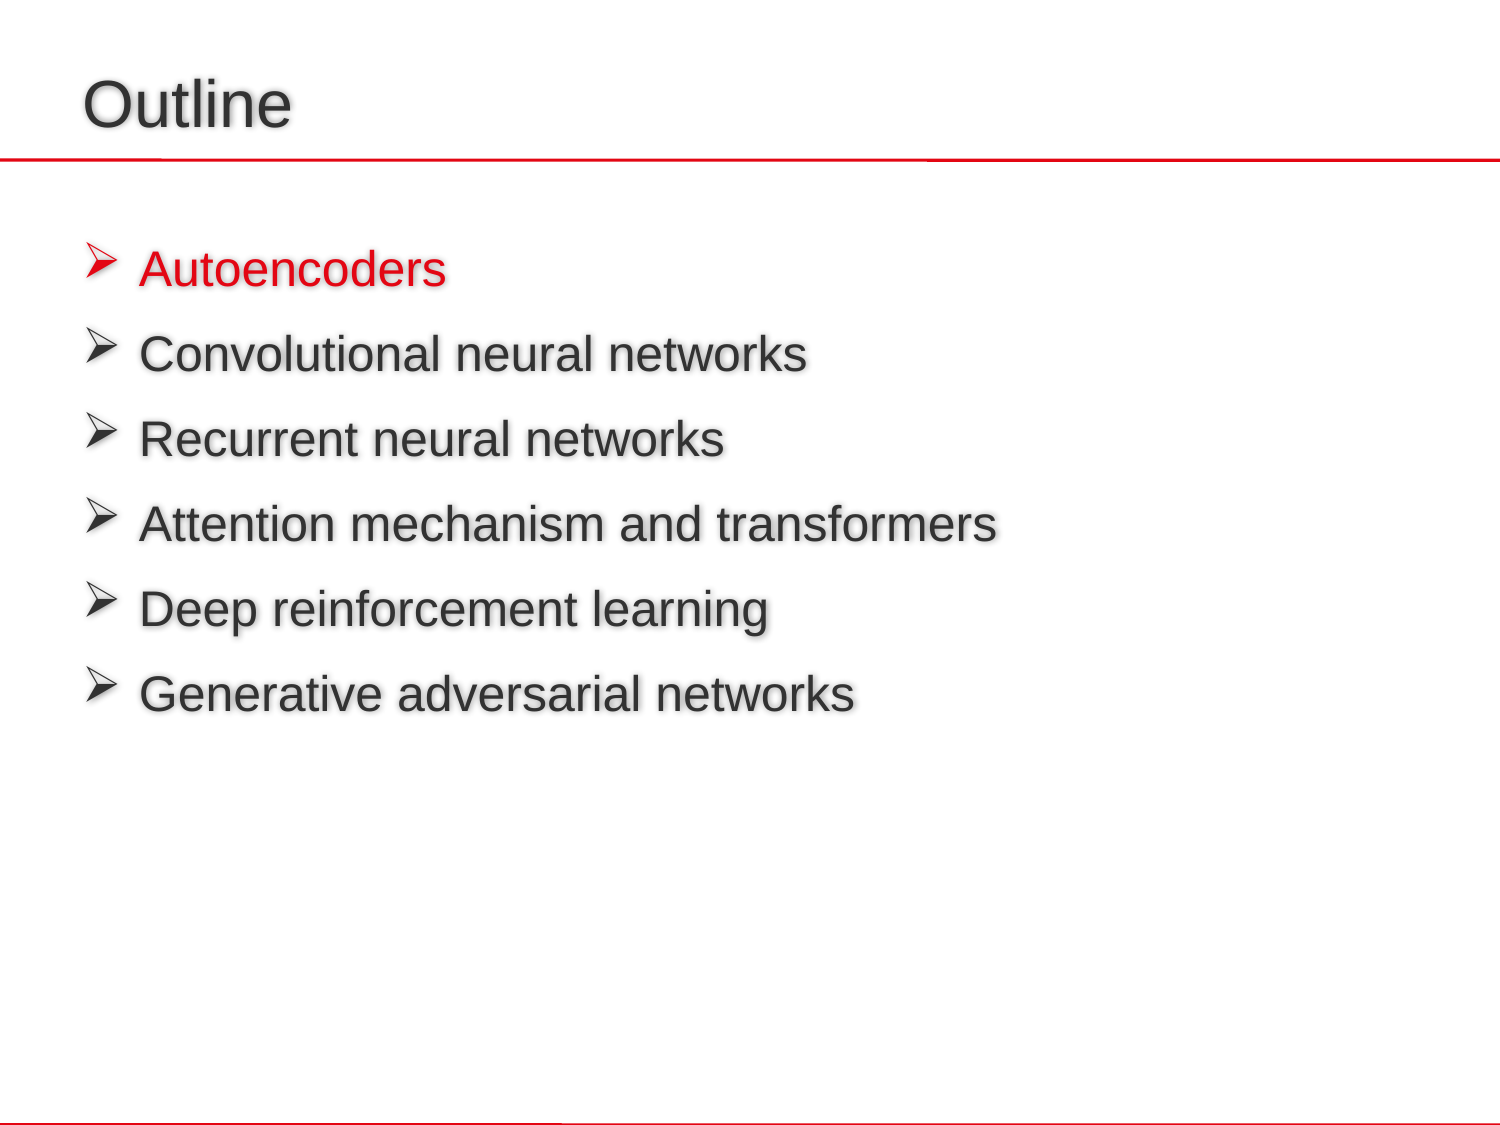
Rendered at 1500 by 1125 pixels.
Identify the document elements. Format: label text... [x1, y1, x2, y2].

list Autoencoders Convolutional neural networks Recurrent neural networks Attention mechanism and transformers Deep reinforcement learning Generative adversarial networks [82, 236, 1412, 1040]
title Outline [82, 66, 1412, 146]
